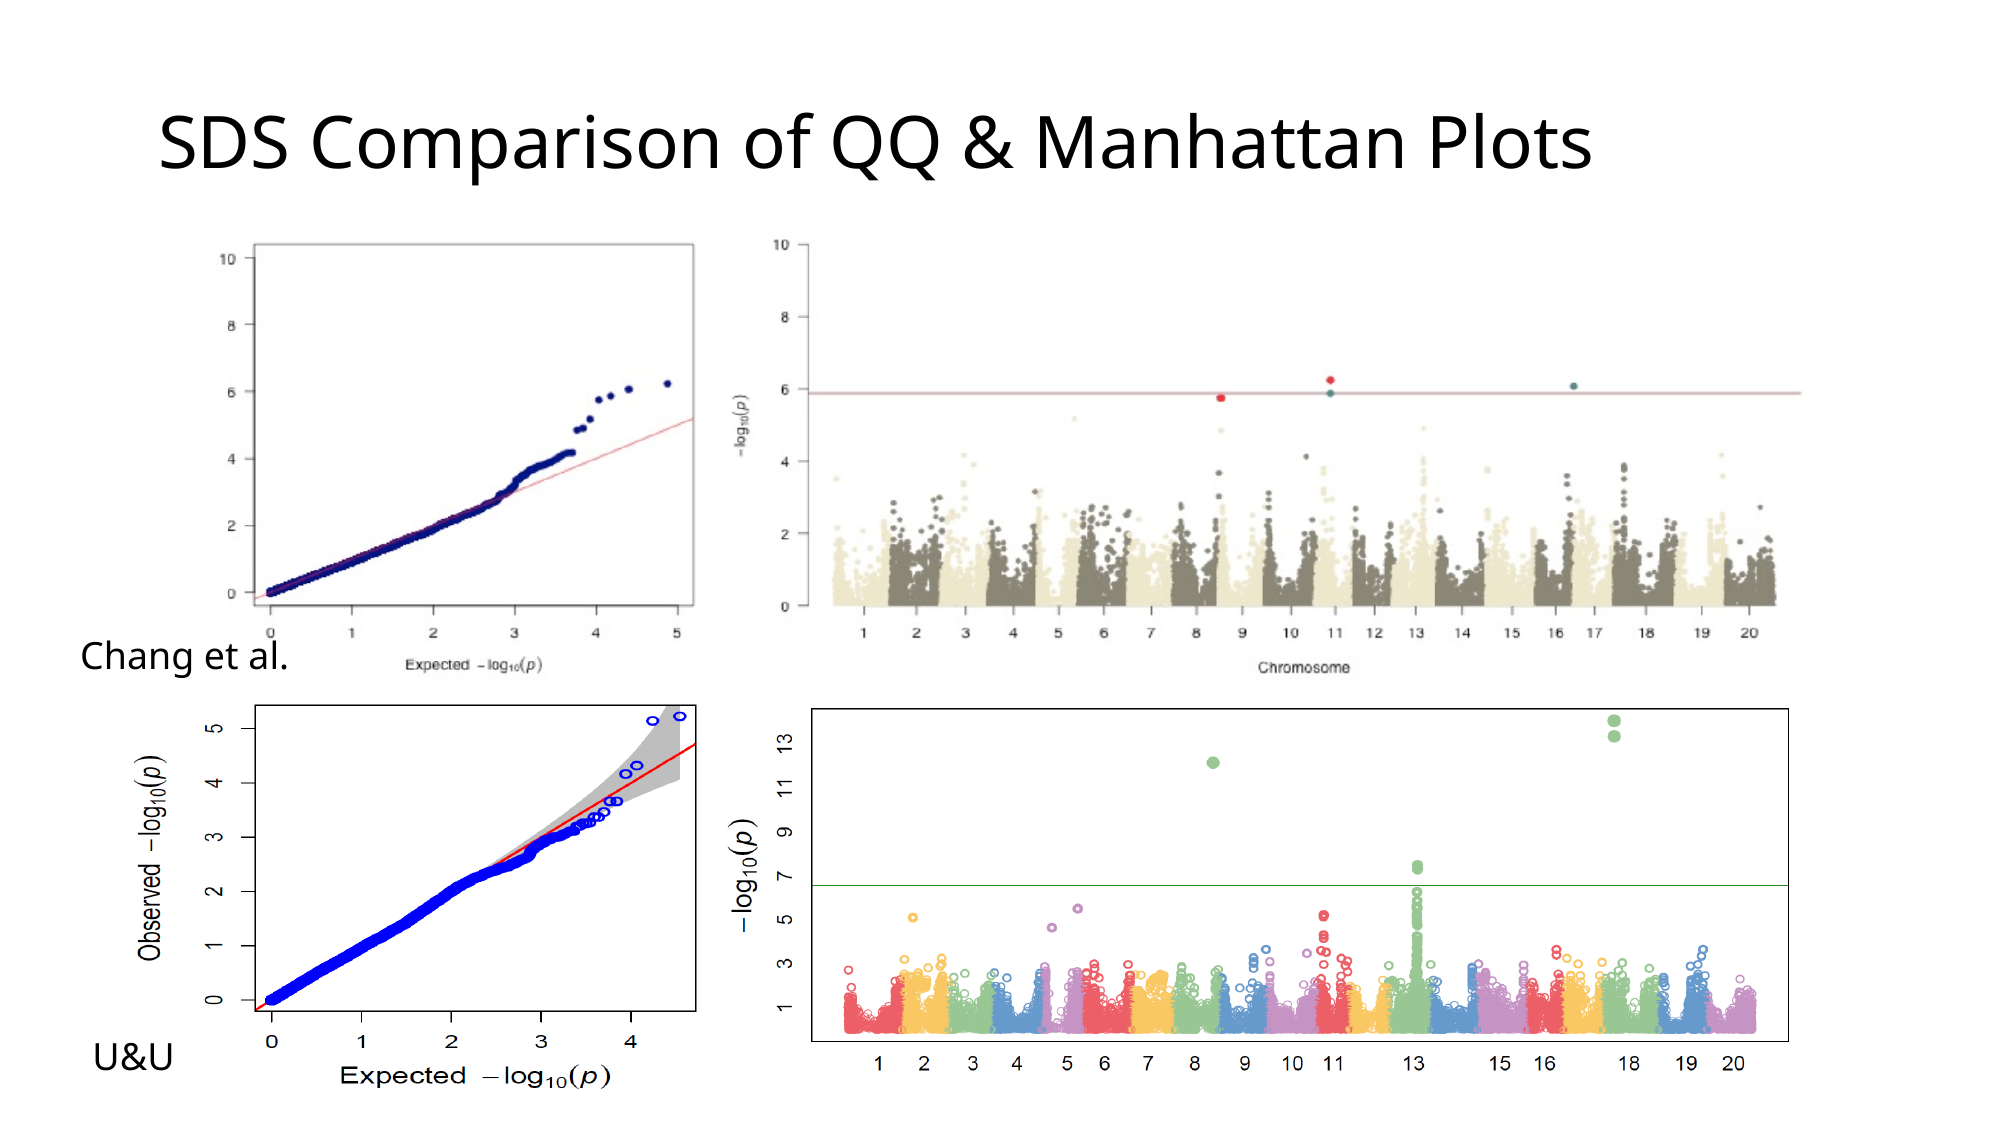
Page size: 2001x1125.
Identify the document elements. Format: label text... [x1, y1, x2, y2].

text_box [113, 687, 1795, 1091]
text_box U&U [77, 987, 594, 1125]
title SDS Comparison of QQ & Manhattan Plots [143, 74, 1869, 216]
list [205, 226, 1806, 688]
text_box Chang et al. [65, 586, 205, 728]
